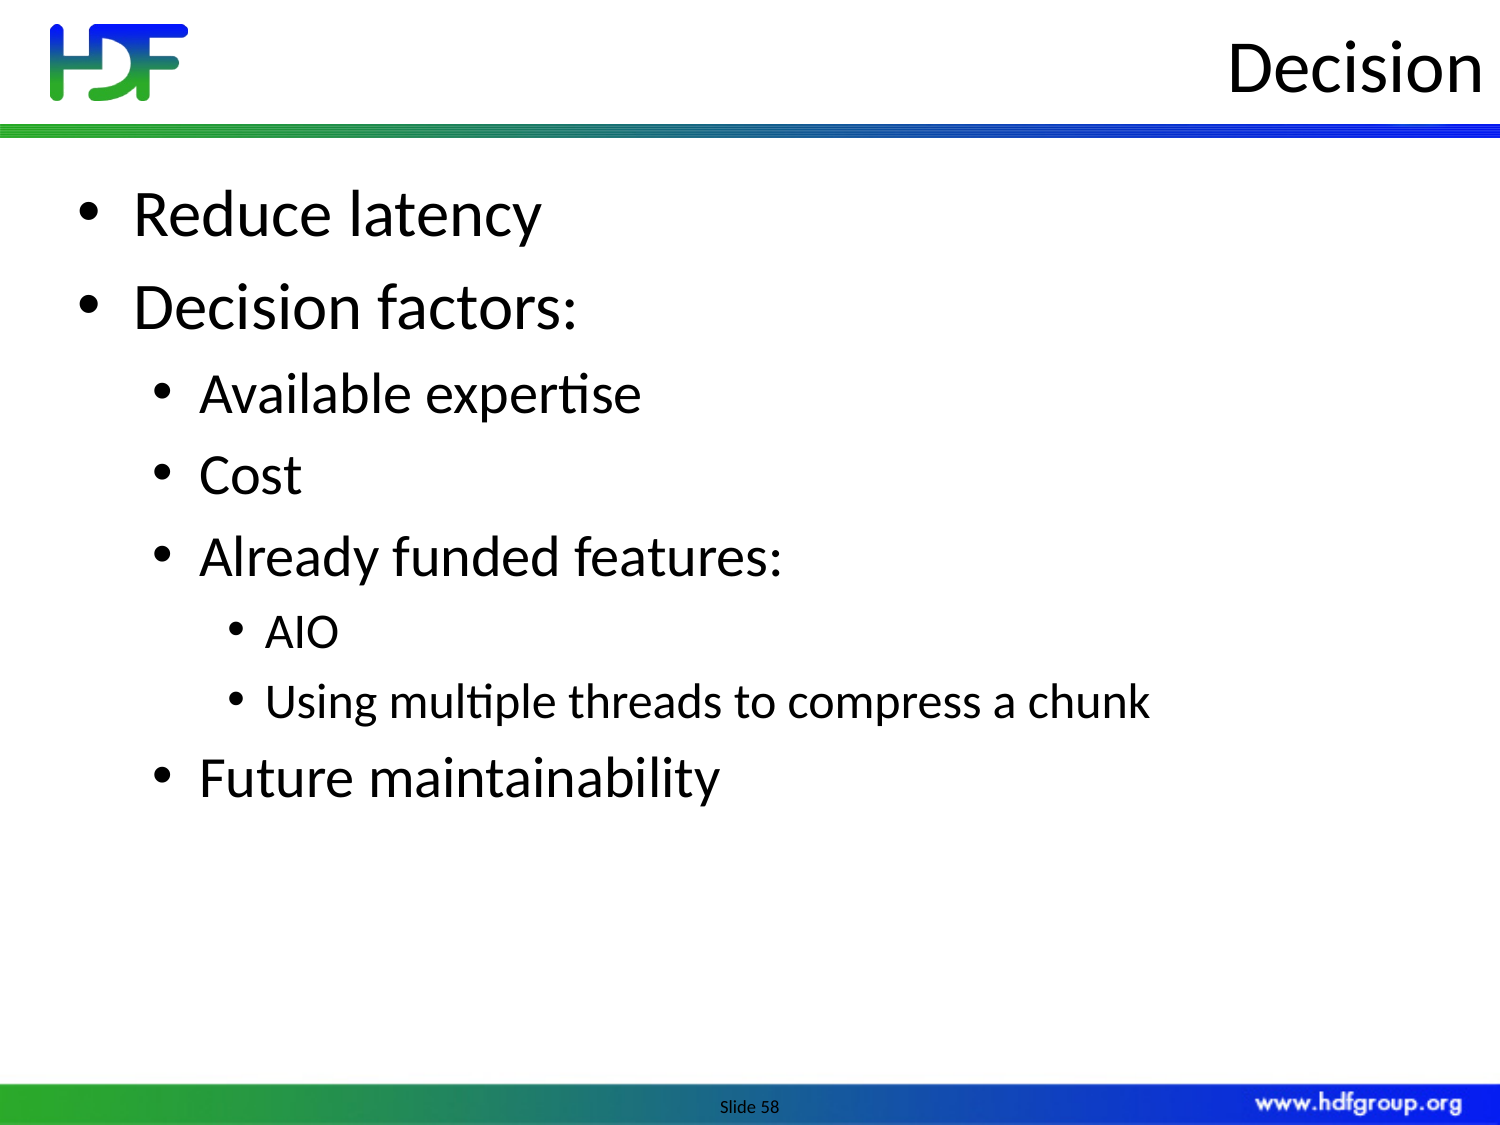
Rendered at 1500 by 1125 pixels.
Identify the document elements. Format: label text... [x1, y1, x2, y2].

list Reduce latency Decision factors: Available expertise Cost Already funded features: AIO Using multiple threads to compress a chunk Future maintainability [62, 162, 1450, 1063]
picture [0, 0, 1500, 1125]
title Decision [212, 0, 1500, 125]
